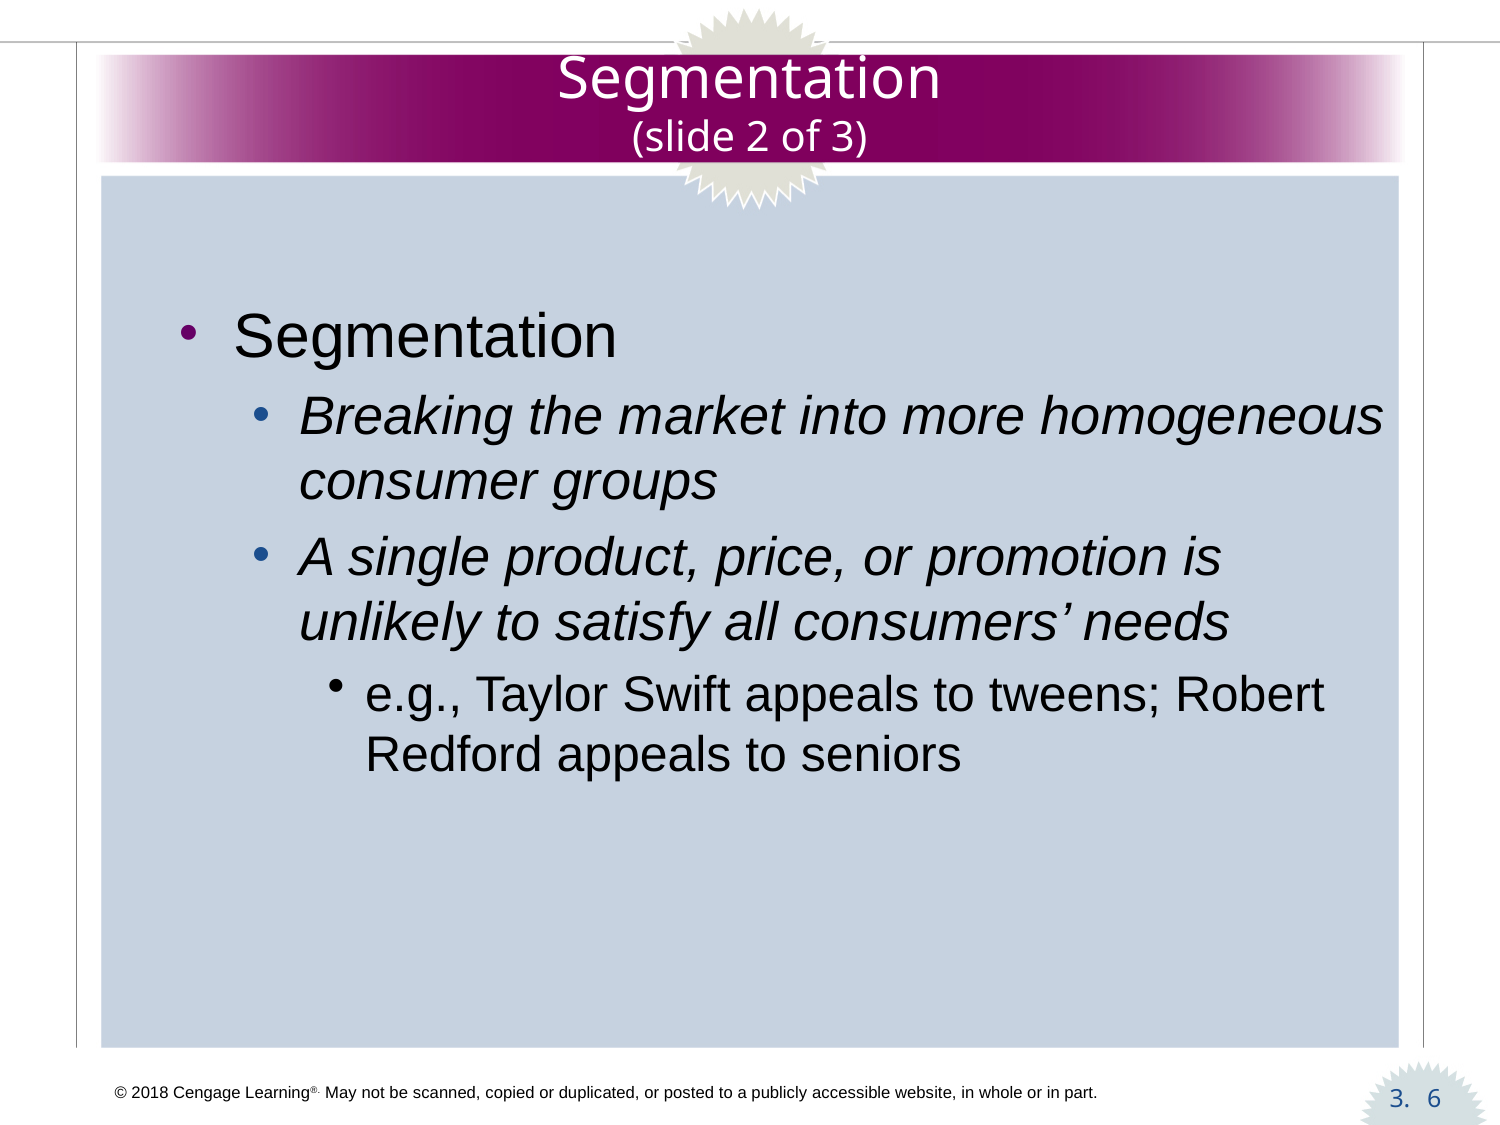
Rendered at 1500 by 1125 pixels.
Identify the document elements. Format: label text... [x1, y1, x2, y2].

list Segmentation Breaking the market into more homogeneous consumer groups A single product, price, or promotion is unlikely to satisfy all consumers’ needs e.g., Taylor Swift appeals to tweens; Robert Redford appeals to seniors [162, 287, 1413, 1001]
picture [0, 0, 1500, 1125]
text_box 6 [1412, 1074, 1475, 1125]
title Segmentation (slide 2 of 3) [99, 49, 1401, 151]
